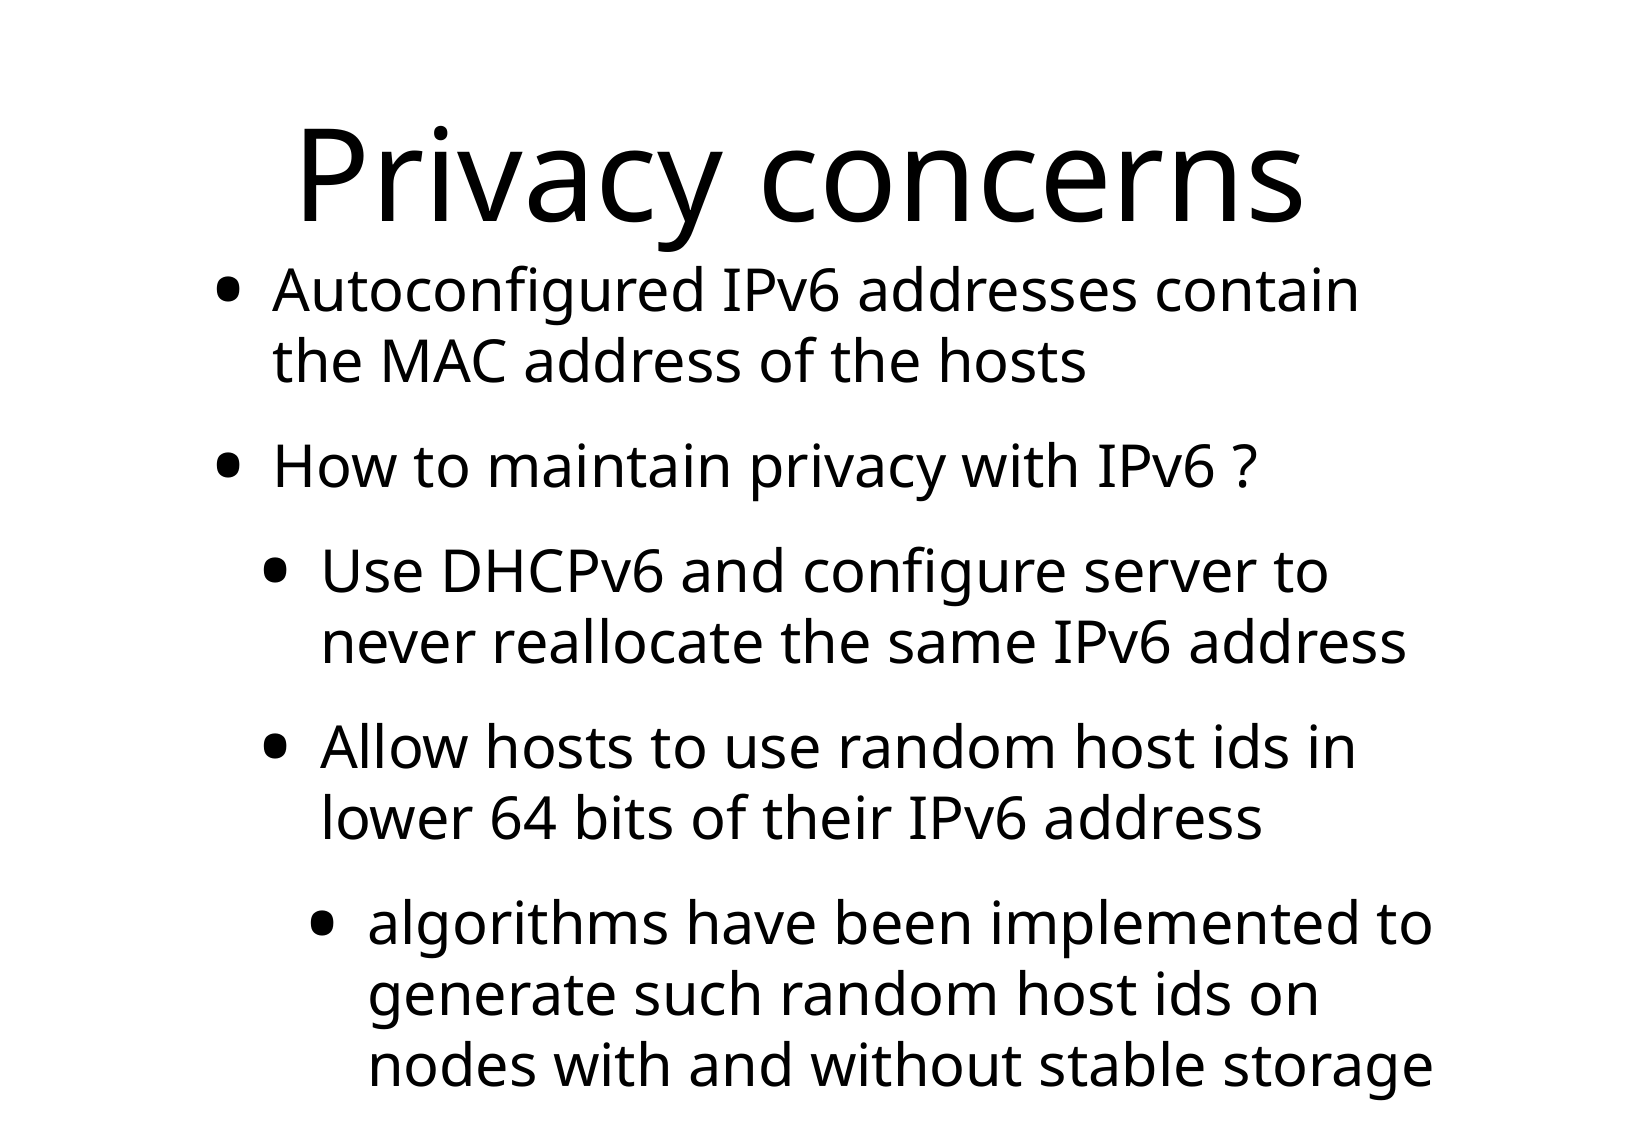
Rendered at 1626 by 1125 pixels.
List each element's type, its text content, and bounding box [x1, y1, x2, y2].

title Privacy concerns [197, 29, 1405, 217]
list Autoconfigured IPv6 addresses contain the MAC address of the hosts How to maintain privacy with IPv6 ? Use DHCPv6 and configure server to never reallocate the same IPv6 address Allow hosts to use random host ids in lower 64 bits of their IPv6 address algorithms have been implemented to generate such random host ids on nodes with and without stable storage [172, 217, 1453, 1125]
